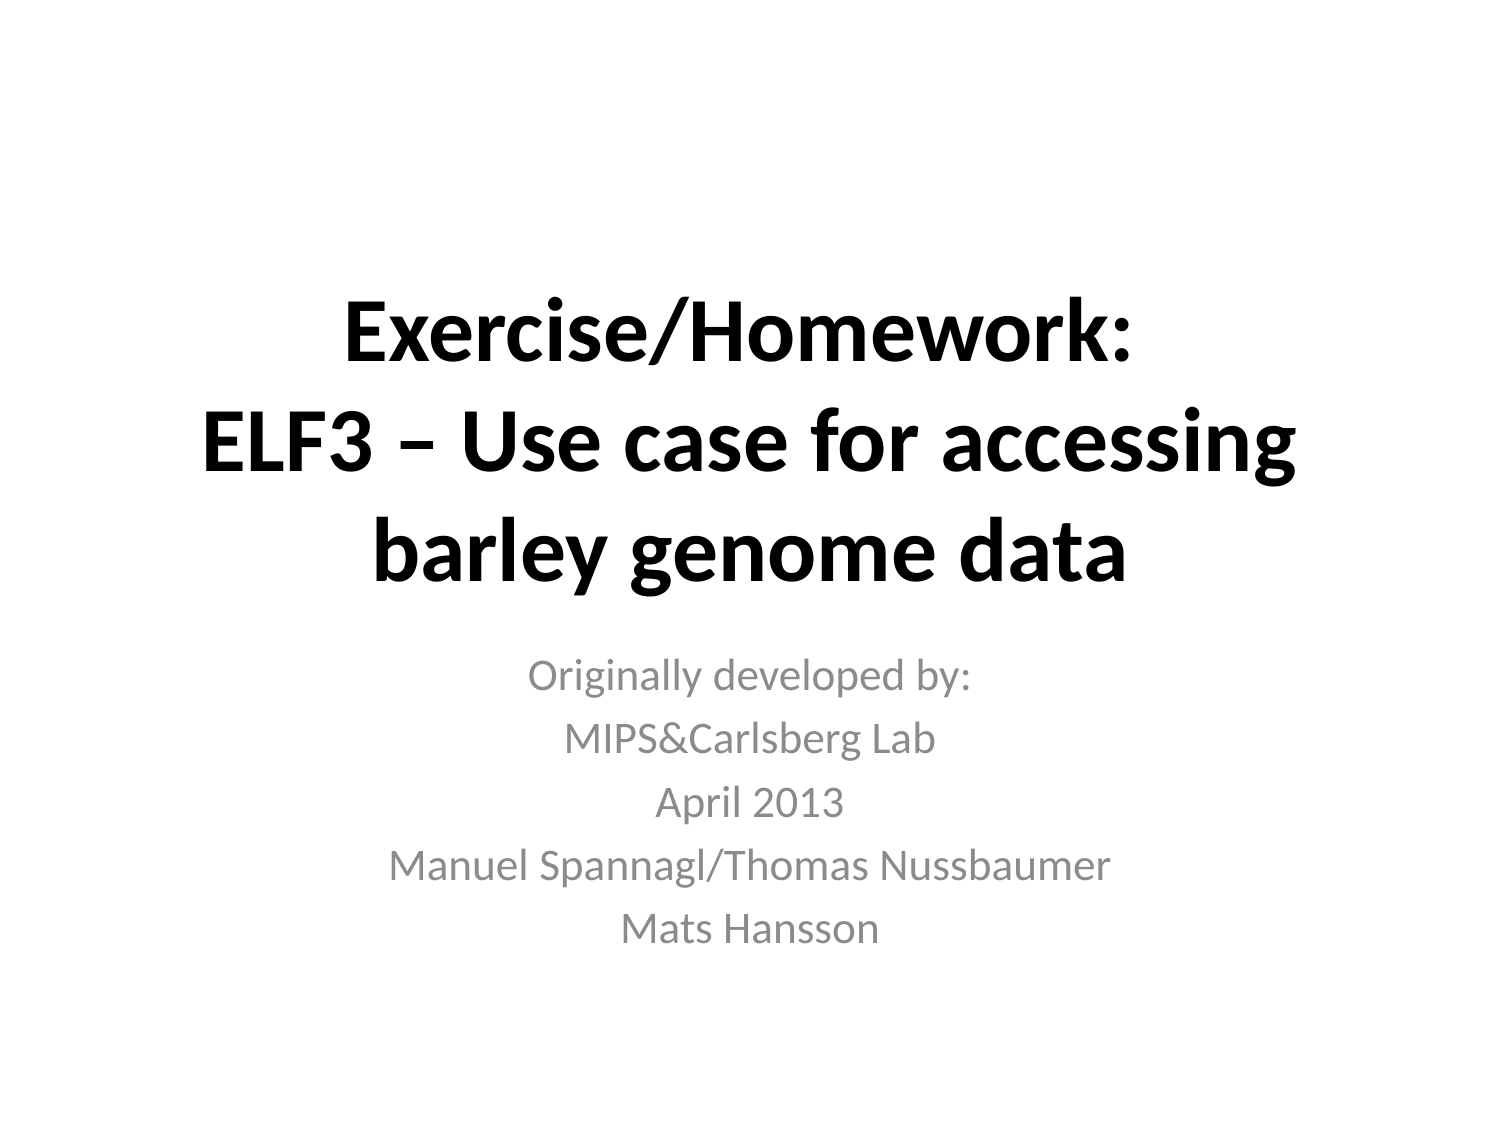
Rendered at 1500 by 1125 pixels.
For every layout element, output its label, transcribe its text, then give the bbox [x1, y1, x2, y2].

title Exercise/Homework: ELF3 – Use case for accessing barley genome data [112, 278, 1388, 591]
subtitle Originally developed by: MIPS&Carlsberg Lab April 2013 Manuel Spannagl/Thomas Nussbaumer Mats Hansson [225, 637, 1275, 965]
